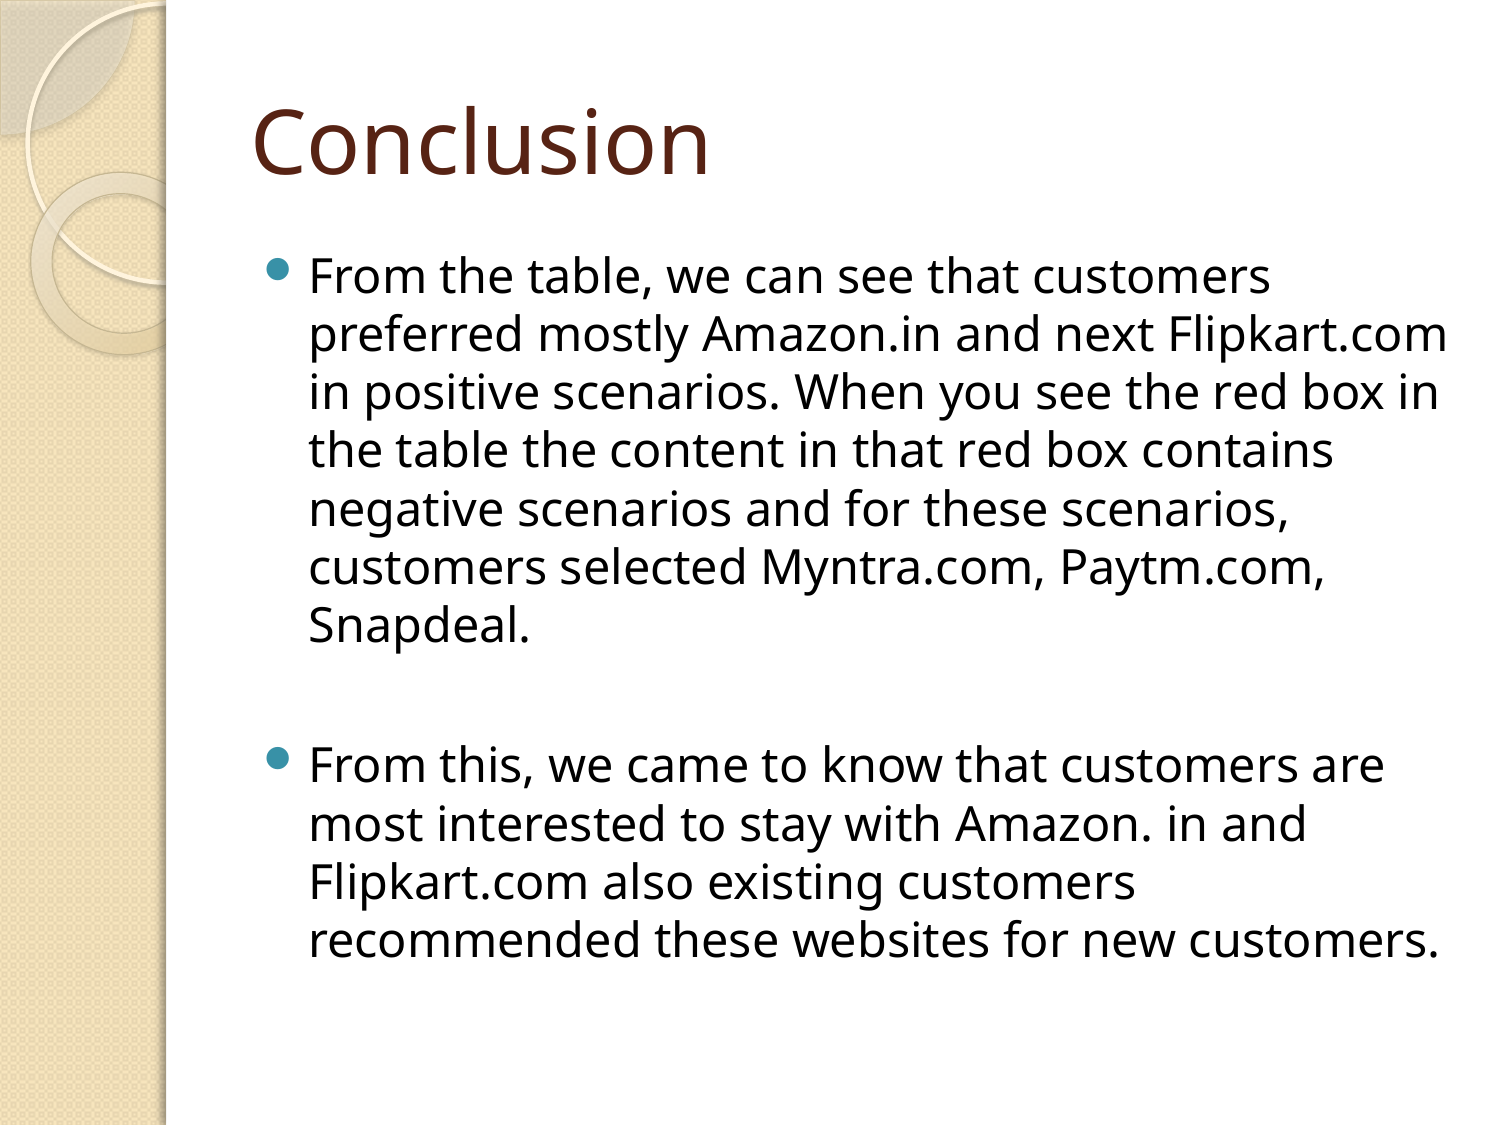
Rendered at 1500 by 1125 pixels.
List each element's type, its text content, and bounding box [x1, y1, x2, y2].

title Conclusion [235, 45, 1466, 233]
list From the table, we can see that customers preferred mostly Amazon.in and next Flipkart.com in positive scenarios. When you see the red box in the table the content in that red box contains negative scenarios and for these scenarios, customers selected Myntra.com, Paytm.com, Snapdeal. From this, we came to know that customers are most interested to stay with Amazon. in and Flipkart.com also existing customers recommended these websites for new customers. [235, 237, 1466, 1025]
